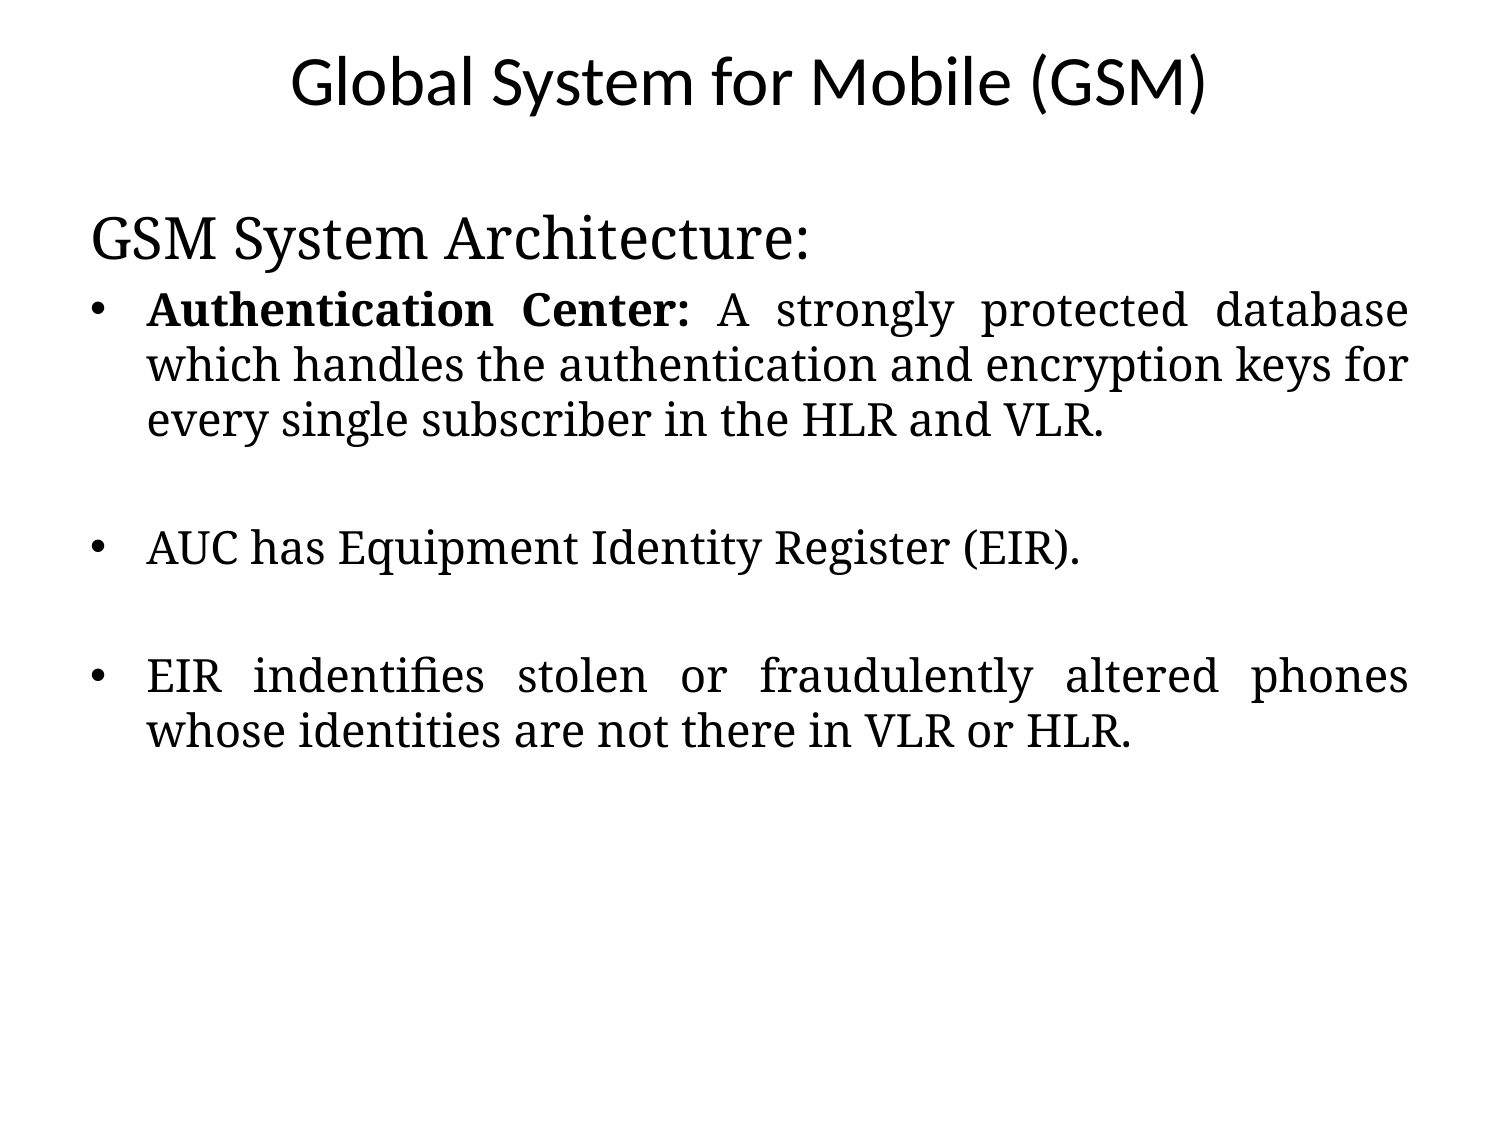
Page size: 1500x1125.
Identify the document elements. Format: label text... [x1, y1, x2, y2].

list GSM System Architecture: Authentication Center: A strongly protected database which handles the authentication and encryption keys for every single subscriber in the HLR and VLR. AUC has Equipment Identity Register (EIR). EIR indentifies stolen or fraudulently altered phones whose identities are not there in VLR or HLR. [74, 112, 1426, 1088]
title Global System for Mobile (GSM) [74, 24, 1426, 112]
